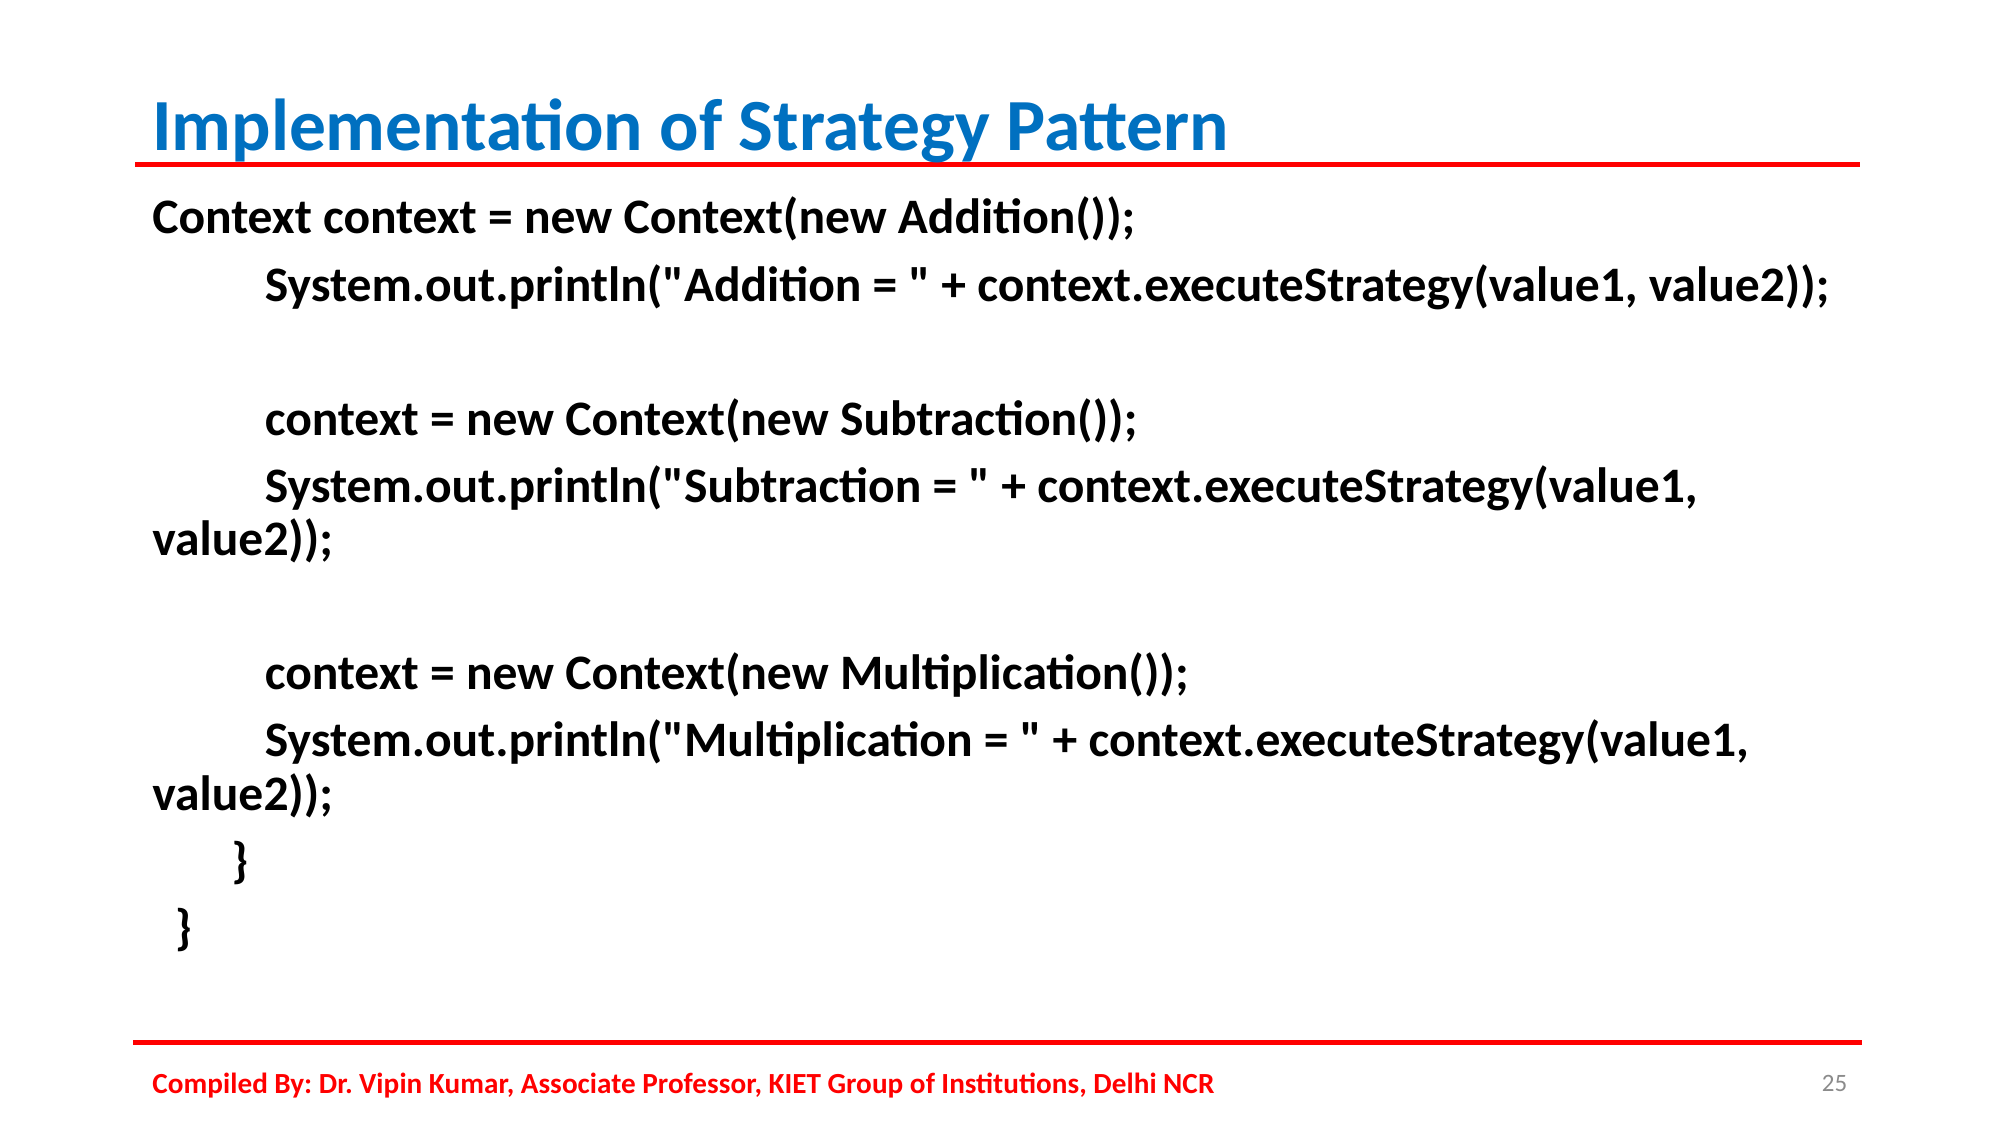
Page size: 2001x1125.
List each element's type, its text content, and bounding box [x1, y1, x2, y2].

footer Compiled By: Dr. Vipin Kumar, Associate Professor, KIET Group of Institutions, Delhi NCR [137, 1051, 1658, 1112]
slide_number 25 [1694, 1051, 1863, 1112]
list Context context = new Context(new Addition()); System.out.println("Addition = " + context.executeStrategy(value1, value2)); context = new Context(new Subtraction()); System.out.println("Subtraction = " + context.executeStrategy(value1, value2)); context = new Context(new Multiplication()); System.out.println("Multiplication = " + context.executeStrategy(value1, value2)); } } [137, 183, 1863, 1027]
title Implementation of Strategy Pattern [137, 59, 1863, 183]
